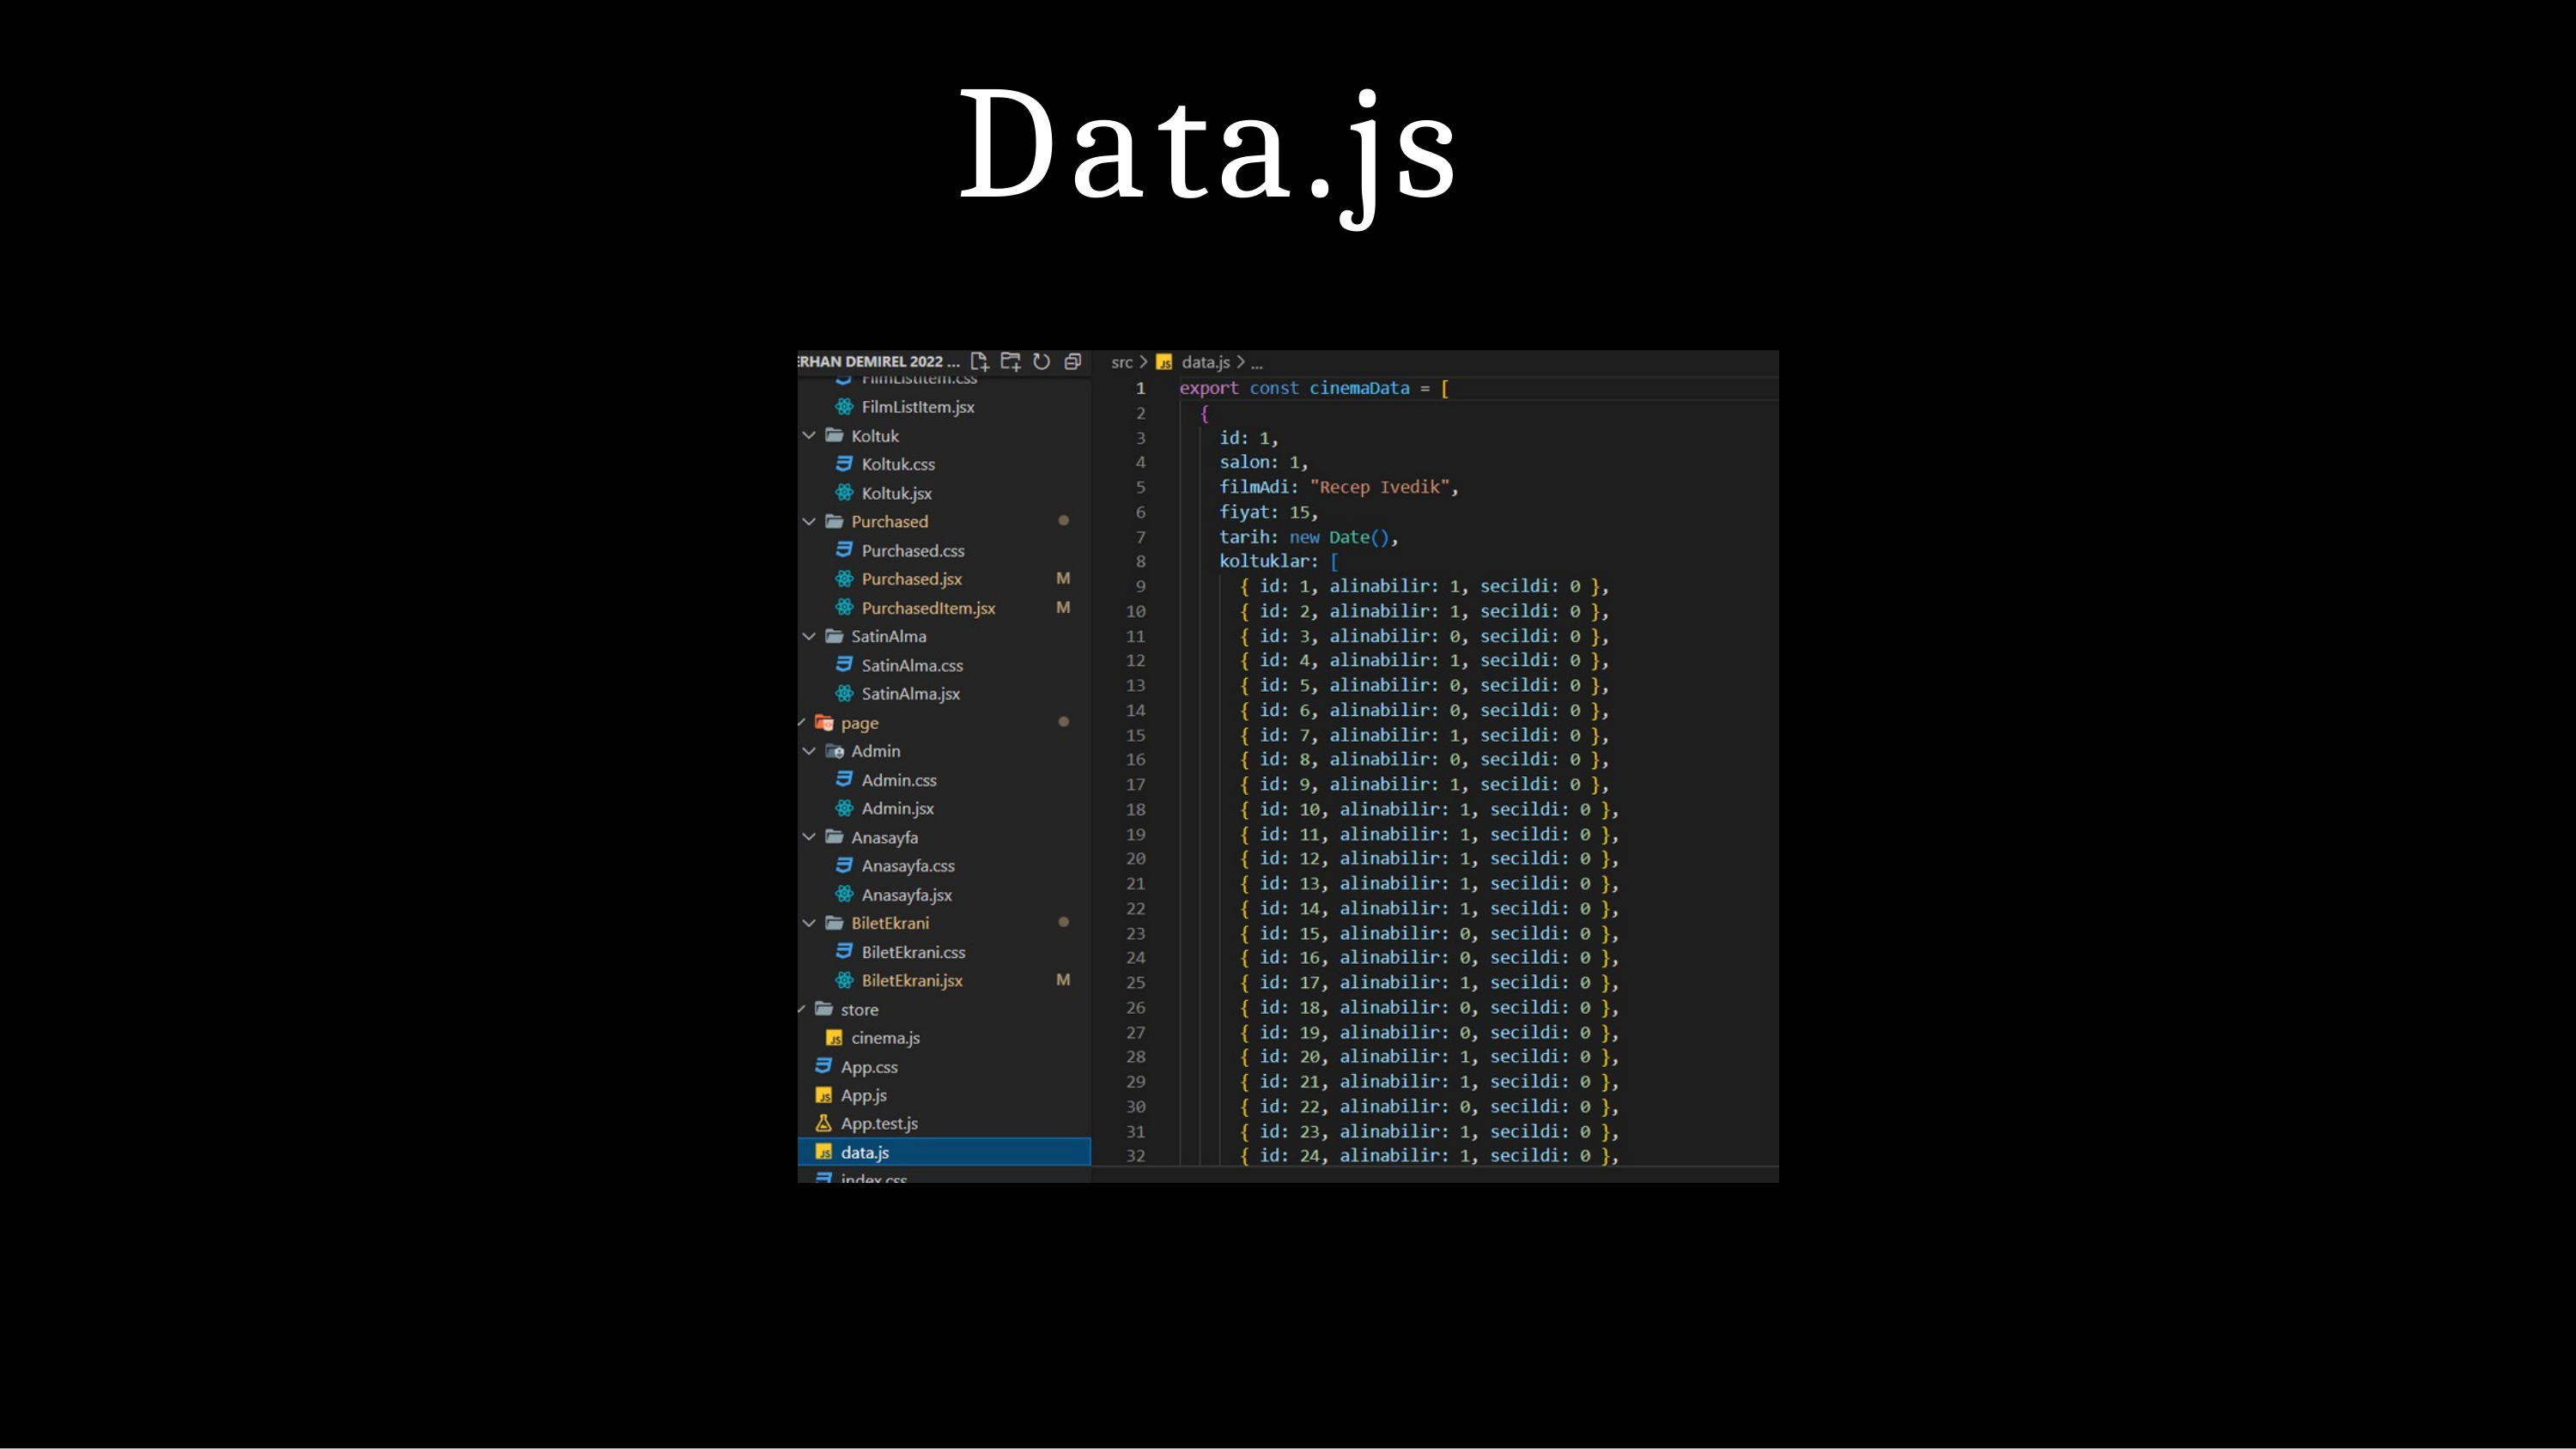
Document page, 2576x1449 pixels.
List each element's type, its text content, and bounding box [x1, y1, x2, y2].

picture [797, 350, 1779, 1183]
title Data.js [954, 33, 1482, 278]
